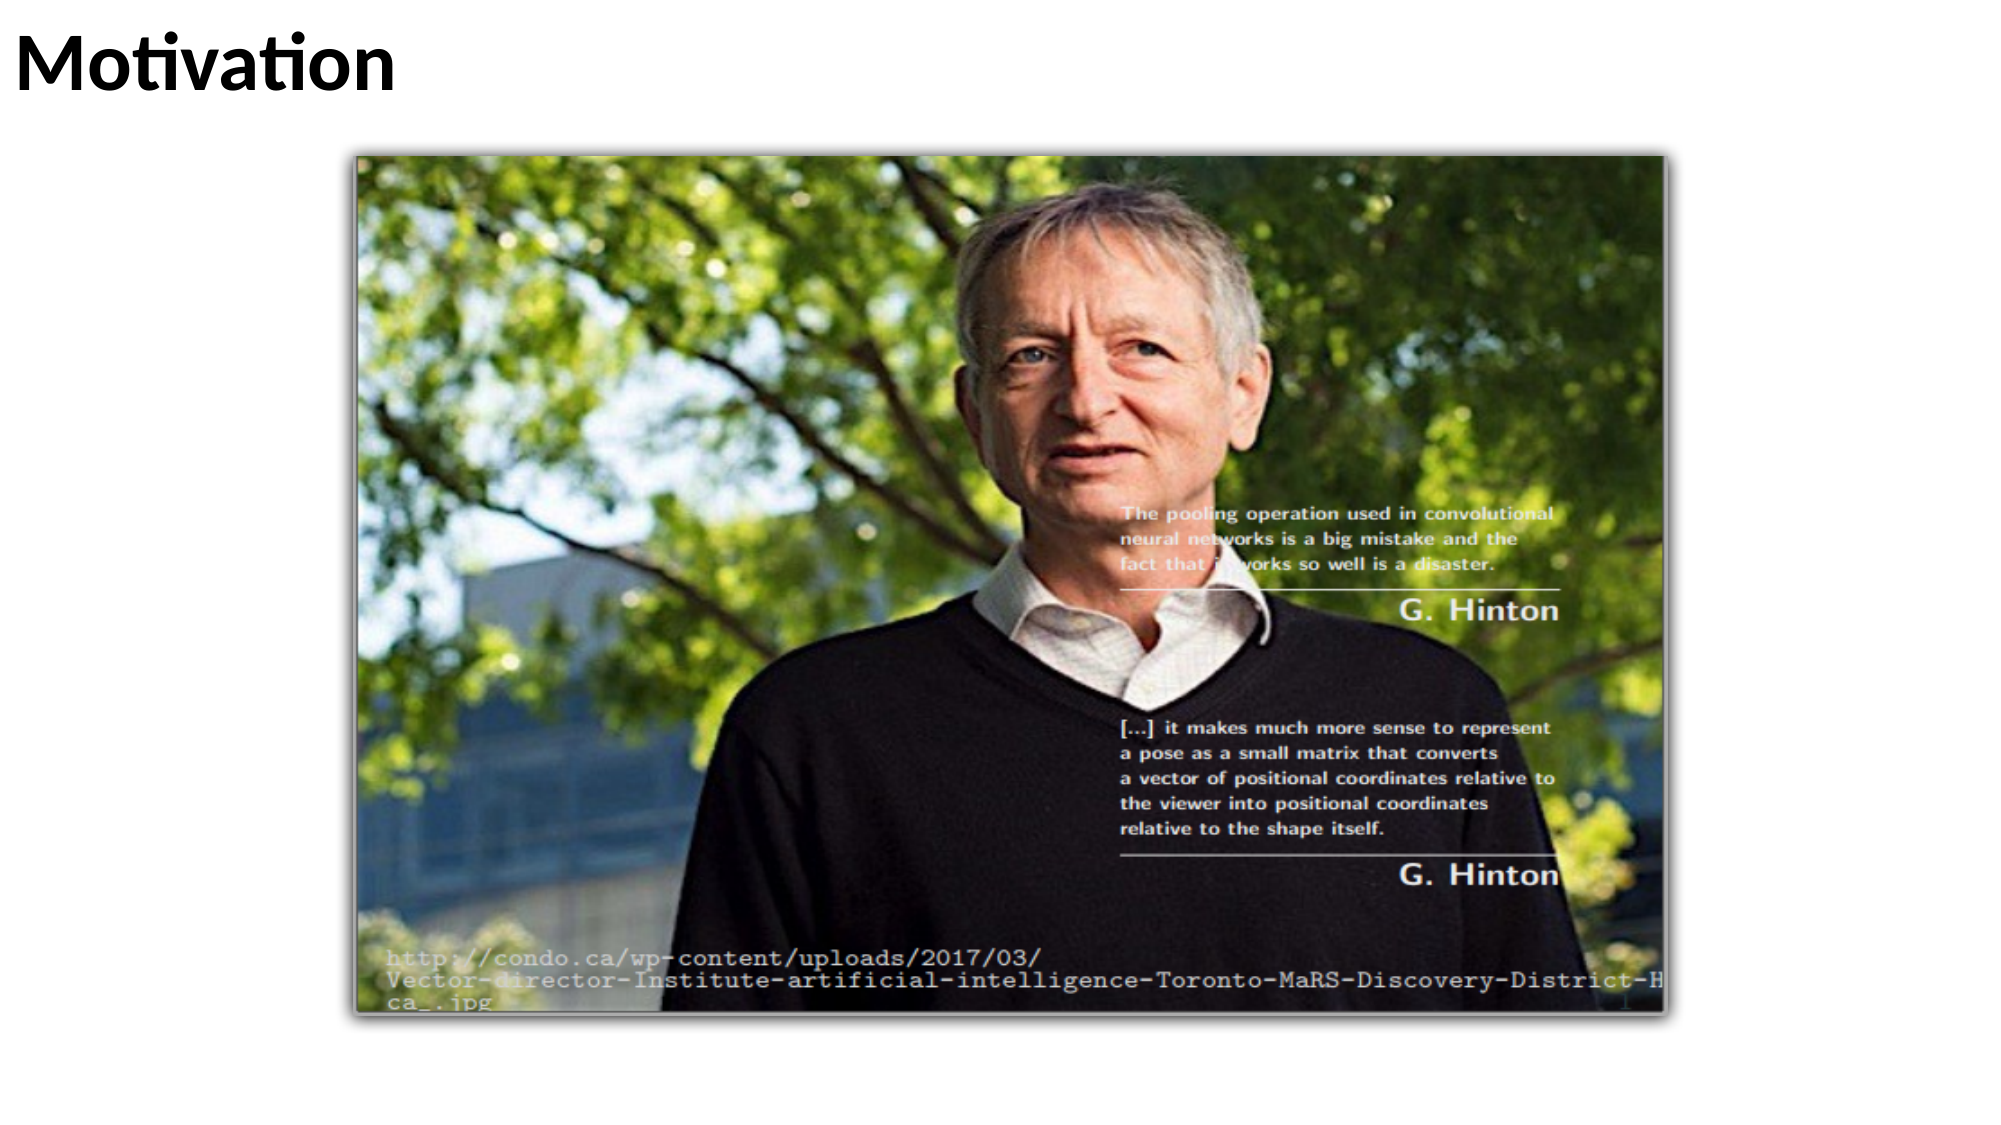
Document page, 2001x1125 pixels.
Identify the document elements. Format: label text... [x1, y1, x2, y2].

picture [353, 156, 1668, 1016]
text_box Motivation [0, 0, 658, 115]
